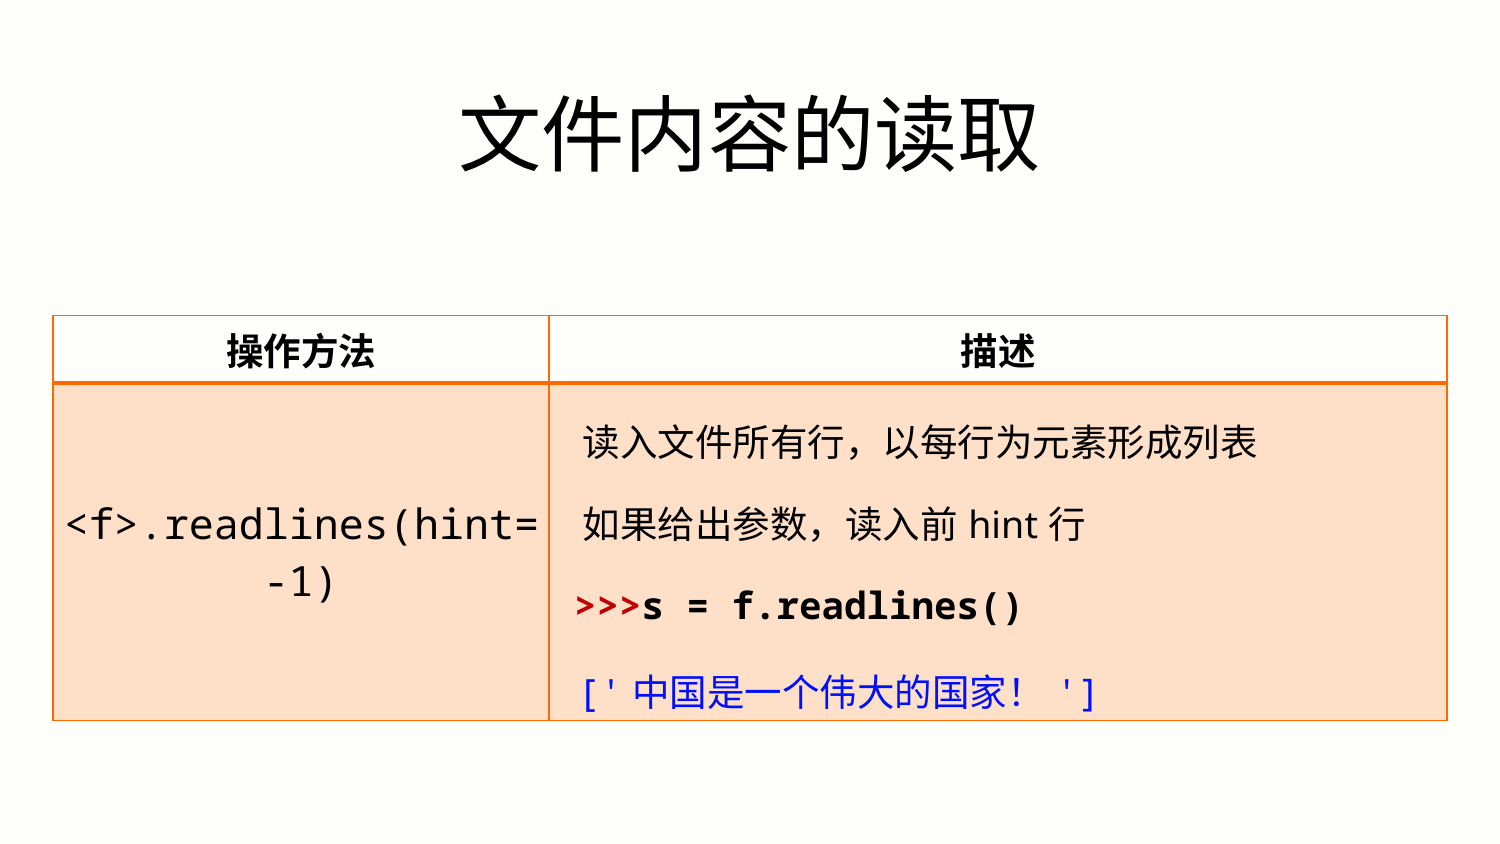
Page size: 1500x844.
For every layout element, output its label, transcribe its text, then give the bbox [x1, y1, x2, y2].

table_cell <f>.readlines(hint=-1) [54, 385, 548, 720]
text_box 文件内容的读取 [0, 79, 1500, 211]
table_header 描述 [550, 316, 1446, 381]
table_header 操作方法 [54, 316, 548, 381]
table_cell 读入文件所有行，以每行为元素形成列表 如果给出参数，读入前hint行 >>>s = f.readlines() ['中国是一个伟大的国家！'] [550, 385, 1446, 720]
